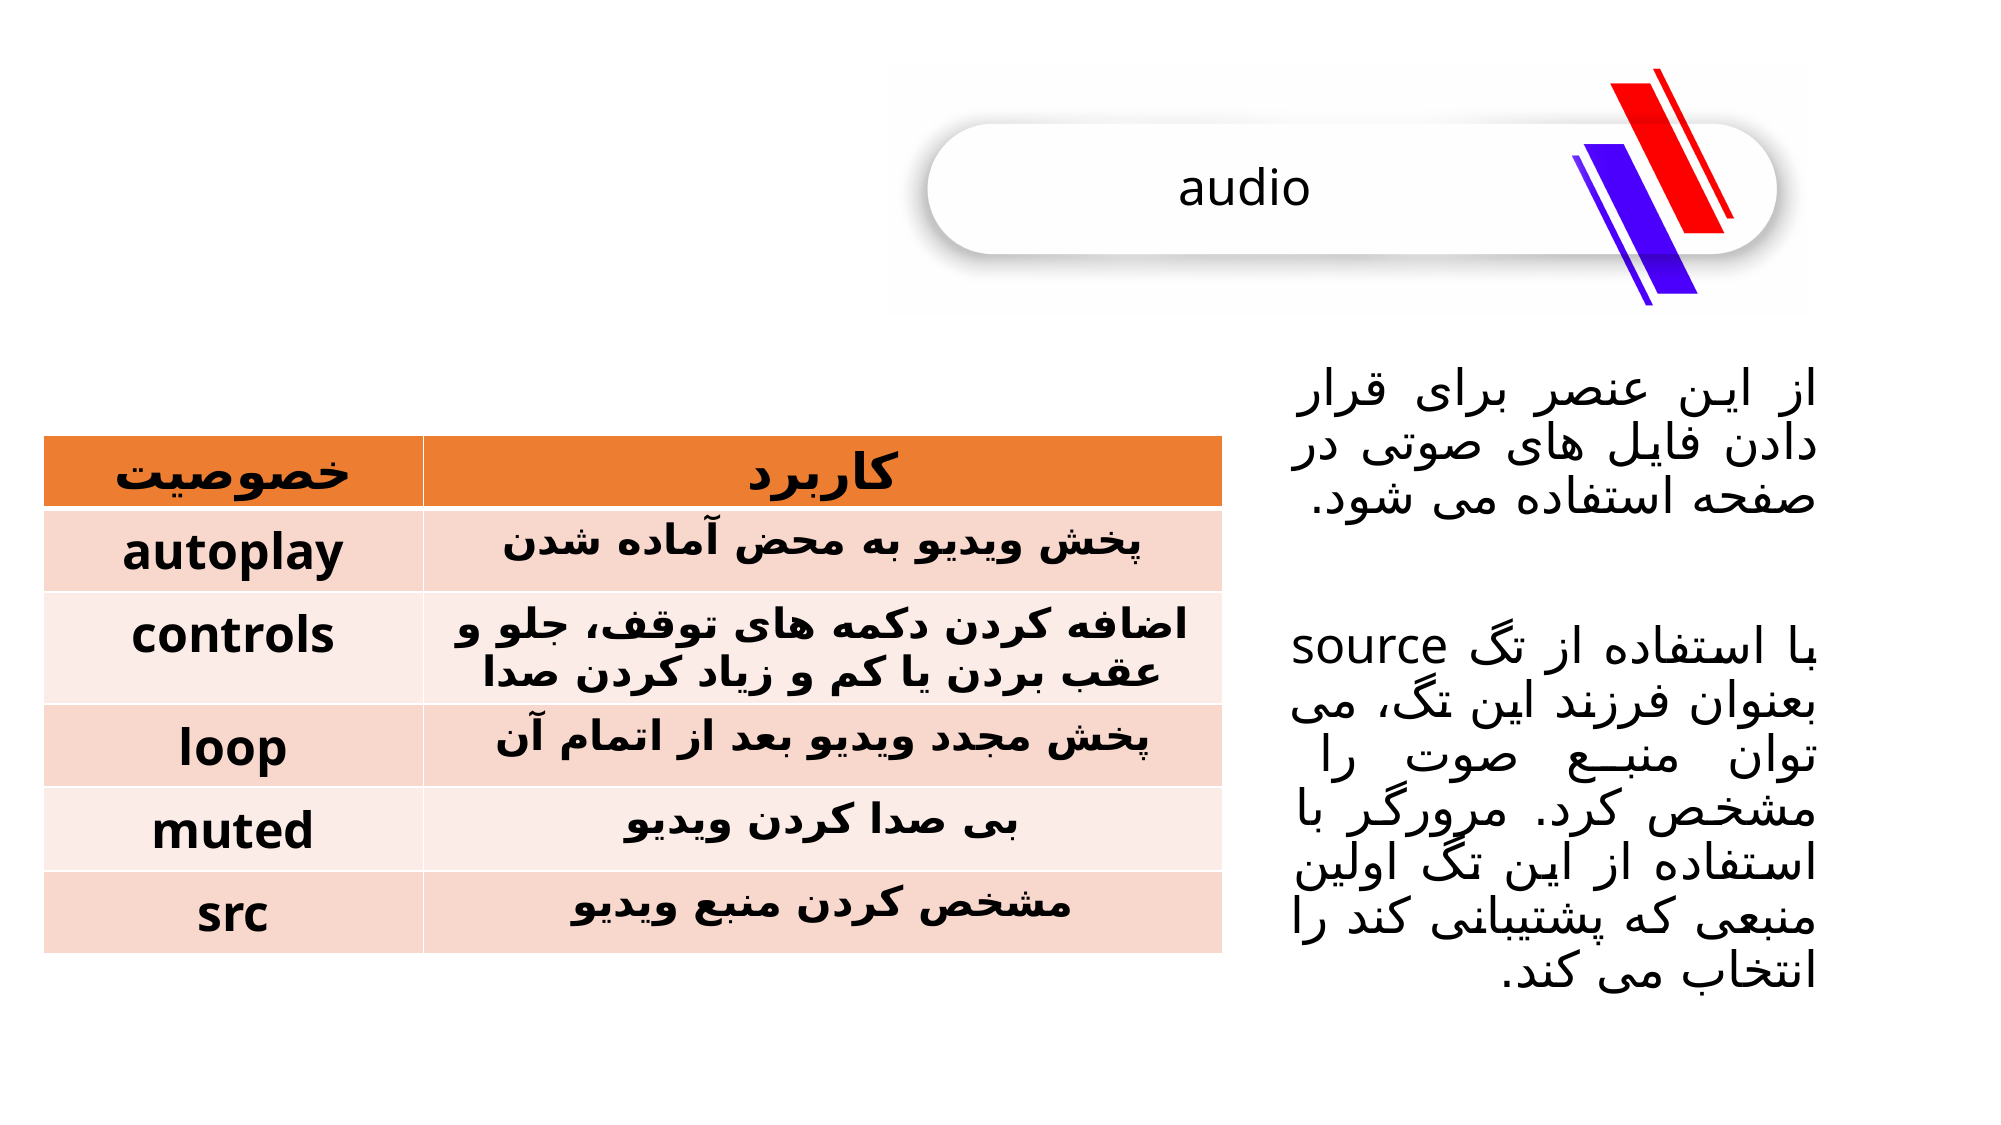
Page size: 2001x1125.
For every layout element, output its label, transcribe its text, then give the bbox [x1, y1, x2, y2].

table_header خصوصیت [44, 436, 423, 506]
table_cell controls [44, 593, 423, 703]
table_cell اضافه کردن دکمه های توقف، جلو و عقب بردن یا کم و زیاد کردن صدا [424, 593, 1222, 703]
subtitle از این عنصر برای قرار دادن فایل های صوتی در صفحه استفاده می شود. با استفاده از تگ source بعنوان فرزند این تگ، می توان منبع صوت را مشخص کرد. مرورگر با استفاده از این تگ اولین منبعی که پشتیبانی کند را انتخاب می کند. [1273, 314, 1834, 1046]
table_cell بی صدا کردن ویدیو [424, 788, 1222, 870]
table_cell مشخص کردن منبع ویدیو [424, 872, 1222, 953]
table_cell muted [44, 788, 423, 870]
table_cell loop [44, 705, 423, 786]
table_cell src [44, 872, 423, 953]
table_cell پخش مجدد ویدیو بعد از اتمام آن [424, 705, 1222, 786]
table_header کاربرد [424, 436, 1222, 506]
table_cell پخش ویدیو به محض آماده شدن [424, 511, 1222, 591]
picture [887, 64, 1810, 315]
table_cell autoplay [44, 511, 423, 591]
